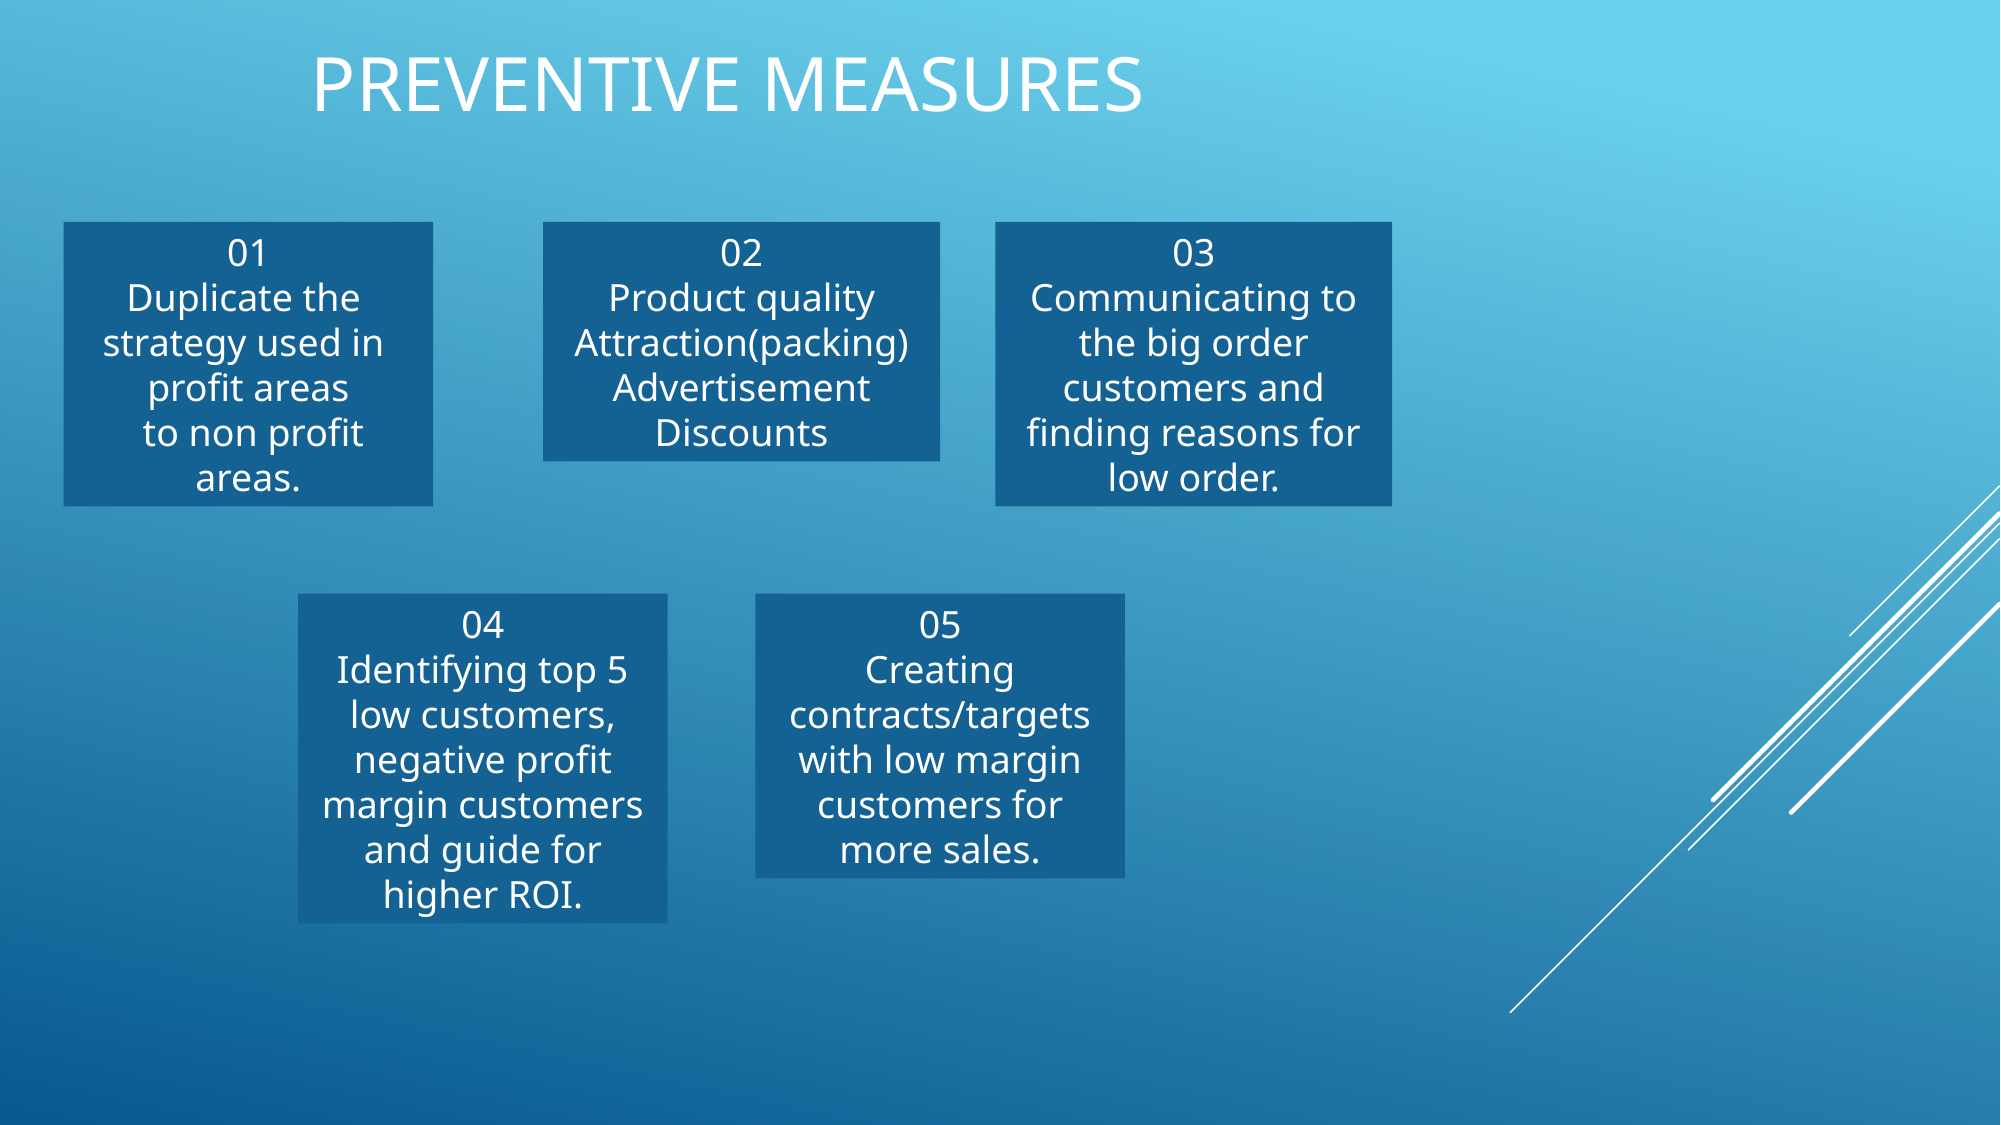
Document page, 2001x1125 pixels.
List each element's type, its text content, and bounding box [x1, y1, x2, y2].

text_box 02 Product quality Attraction(packing) Advertisement Discounts [543, 221, 941, 462]
text_box 05 Creating contracts/targets with low margin customers for more sales. [755, 593, 1125, 879]
title Preventive measures [63, 0, 1393, 163]
text_box 03 Communicating to the big order customers and finding reasons for low order. [995, 221, 1393, 507]
text_box 01 Duplicate the strategy used in profit areas to non profit areas. [63, 221, 434, 507]
text_box 04 Identifying top 5 low customers, negative profit margin customers and guide for higher ROI. [298, 593, 668, 924]
